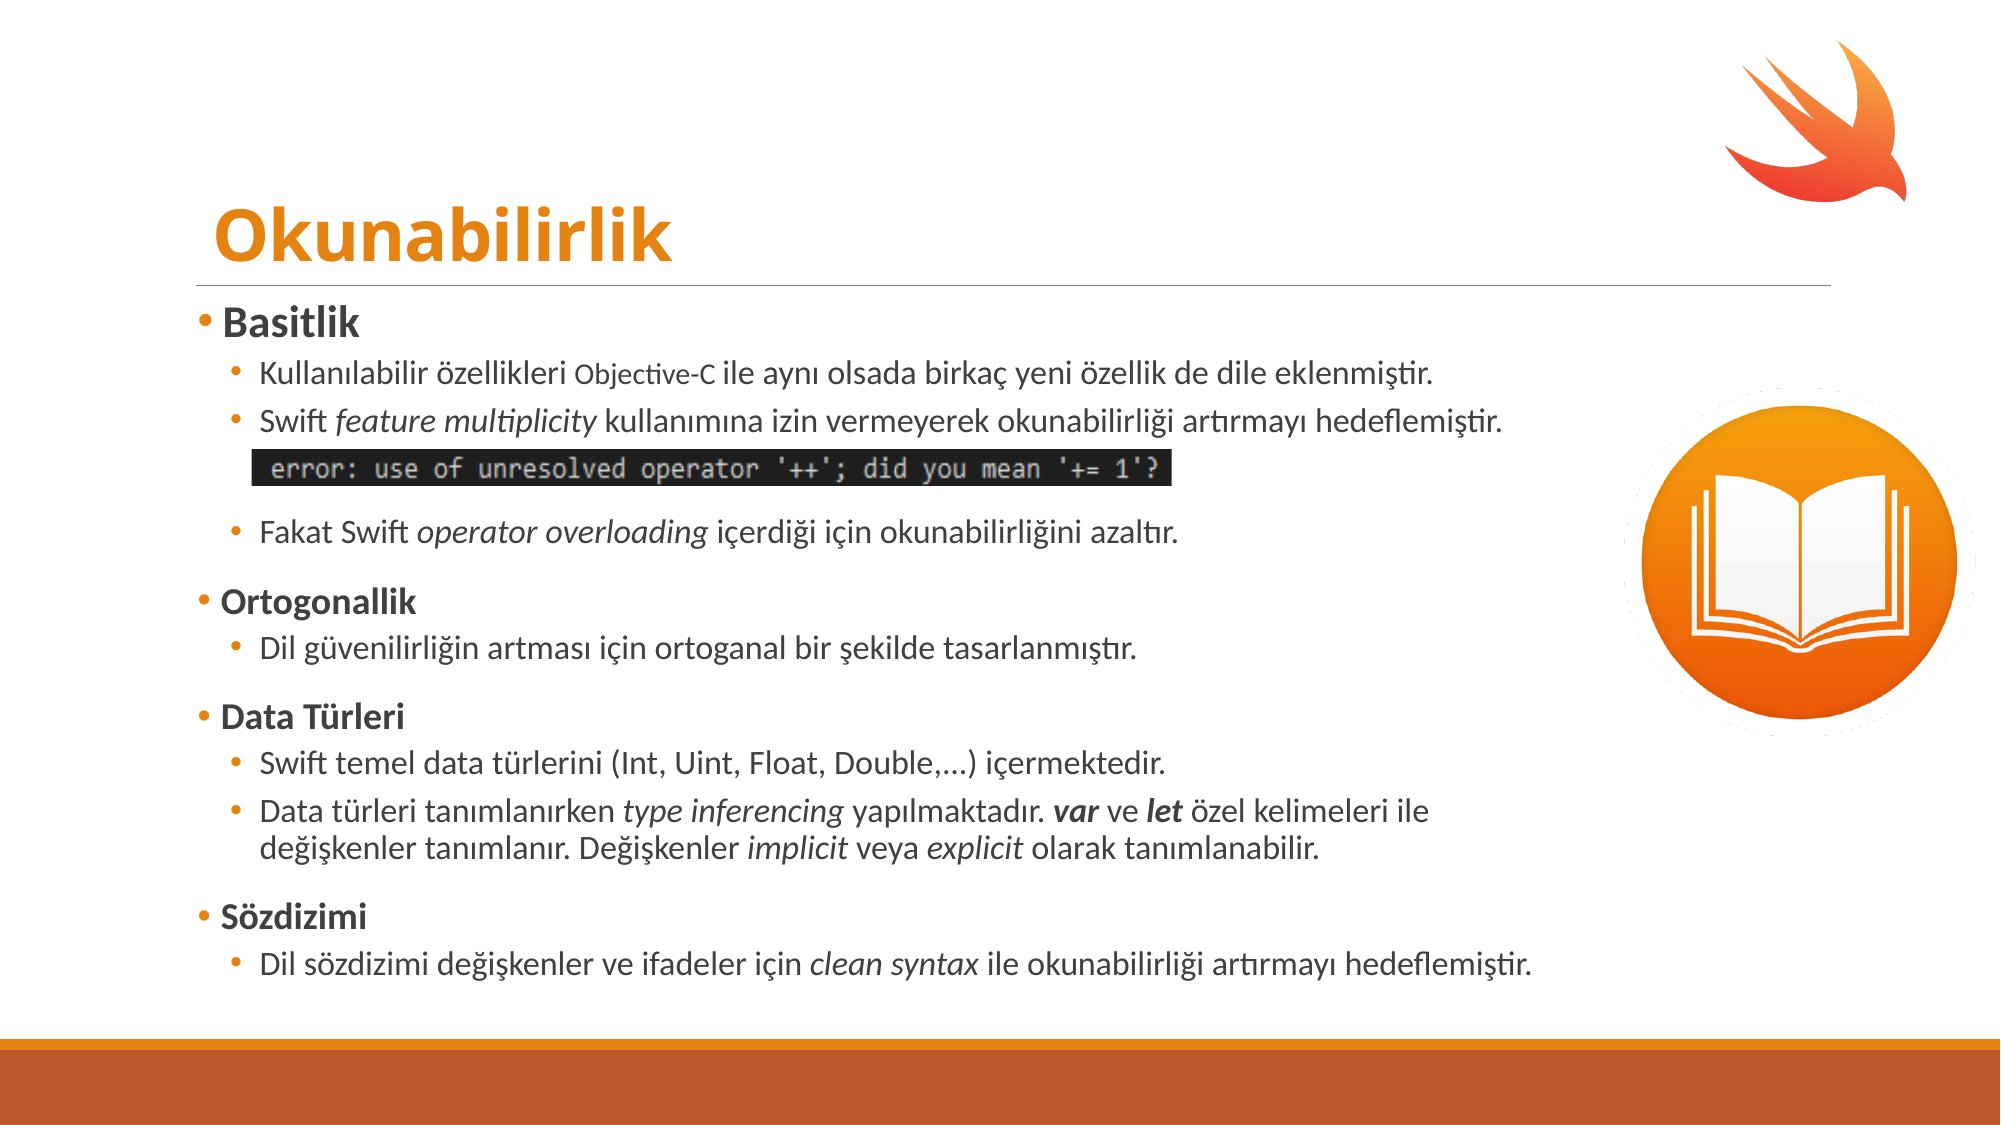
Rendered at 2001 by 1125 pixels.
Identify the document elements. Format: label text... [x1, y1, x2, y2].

title Okunabilirlik [197, 161, 744, 284]
picture [1607, 371, 1991, 754]
picture [251, 447, 1173, 486]
list Basitlik Kullanılabilir özellikleri Objective-C ile aynı olsada birkaç yeni özellik de dile eklenmiştir. Swift feature multiplicity kullanımına izin vermeyerek okunabilirliği artırmayı hedeflemiştir. Fakat Swift operator overloading içerdiği için okunabilirliğini azaltır. Ortogonallik Dil güvenilirliğin artması için ortoganal bir şekilde tasarlanmıştır. Data Türleri Swift temel data türlerini (Int, Uint, Float, Double,...) içermektedir. Data türleri tanımlanırken type inferencing yapılmaktadır. var ve let özel kelimeleri ile değişkenler tanımlanır. Değişkenler implicit veya explicit olarak tanımlanabilir. Sözdizimi Dil sözdizimi değişkenler ve ifadeler için clean syntax ile okunabilirliği artırmayı hedeflemiştir. [197, 290, 1554, 1021]
picture [1721, 24, 1911, 213]
